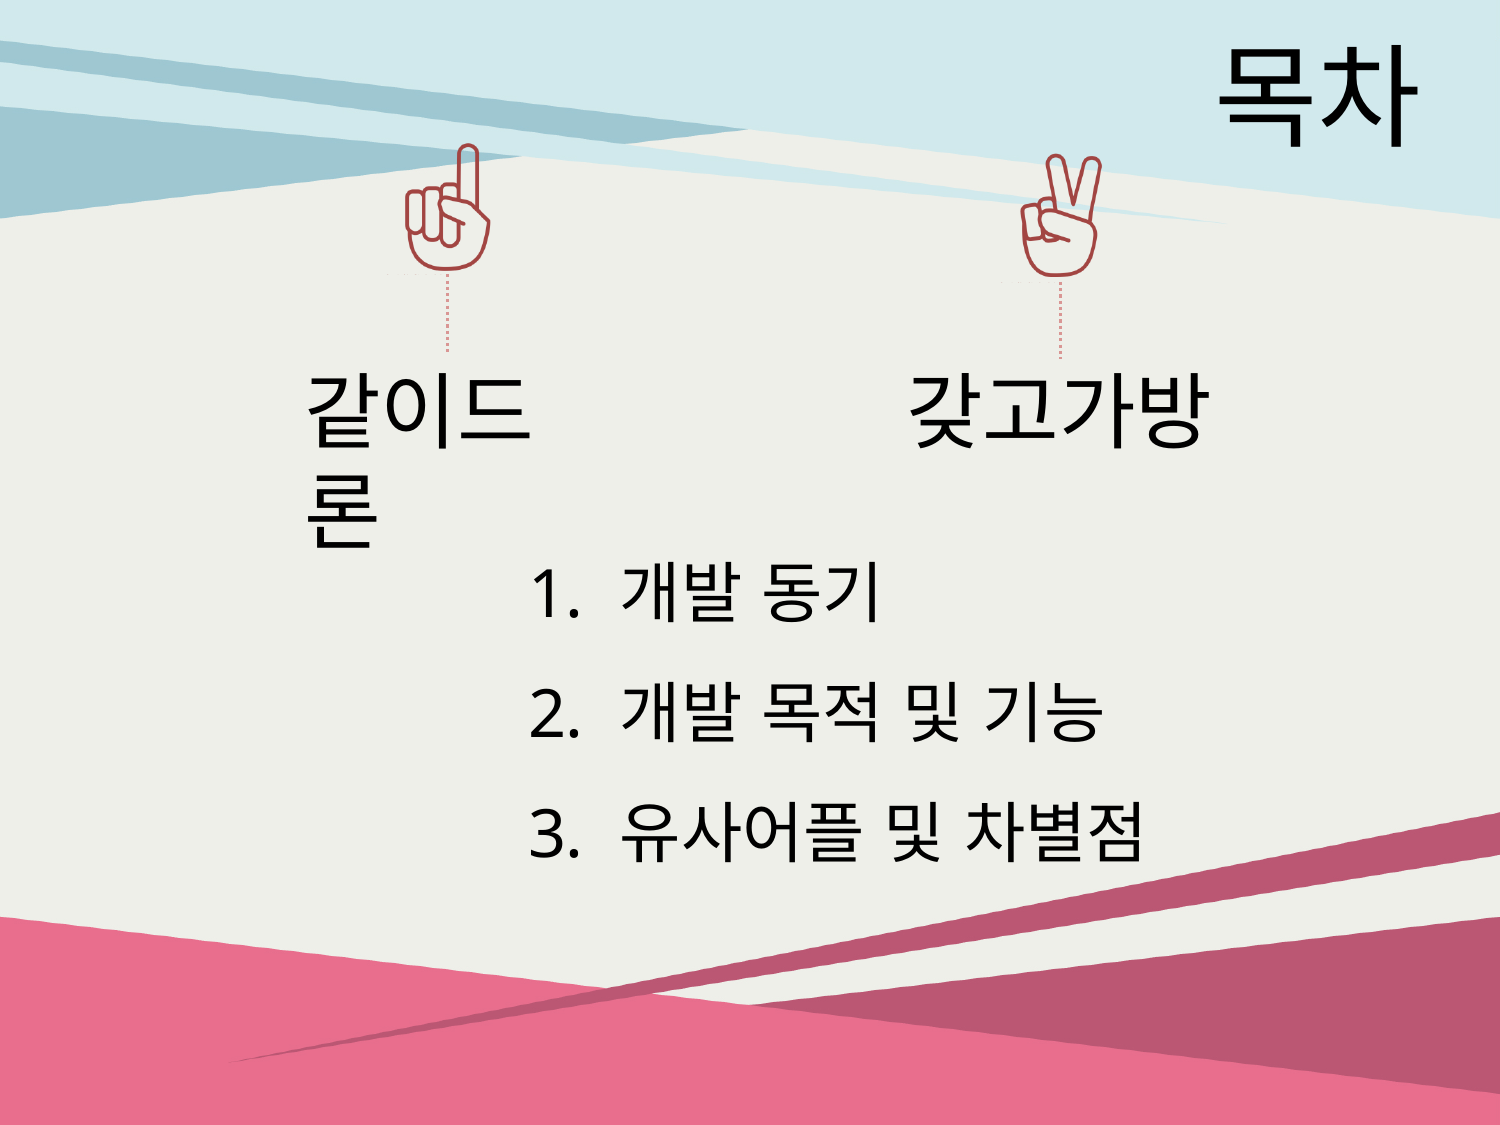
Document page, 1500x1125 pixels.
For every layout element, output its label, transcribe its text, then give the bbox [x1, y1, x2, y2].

picture [0, 0, 1500, 1125]
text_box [289, 124, 596, 469]
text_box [907, 151, 1211, 469]
text_box 목차 [1199, 19, 1436, 169]
text_box 개발 동기 개발 목적 및 기능 유사어플 및 차별점 [513, 503, 1211, 998]
